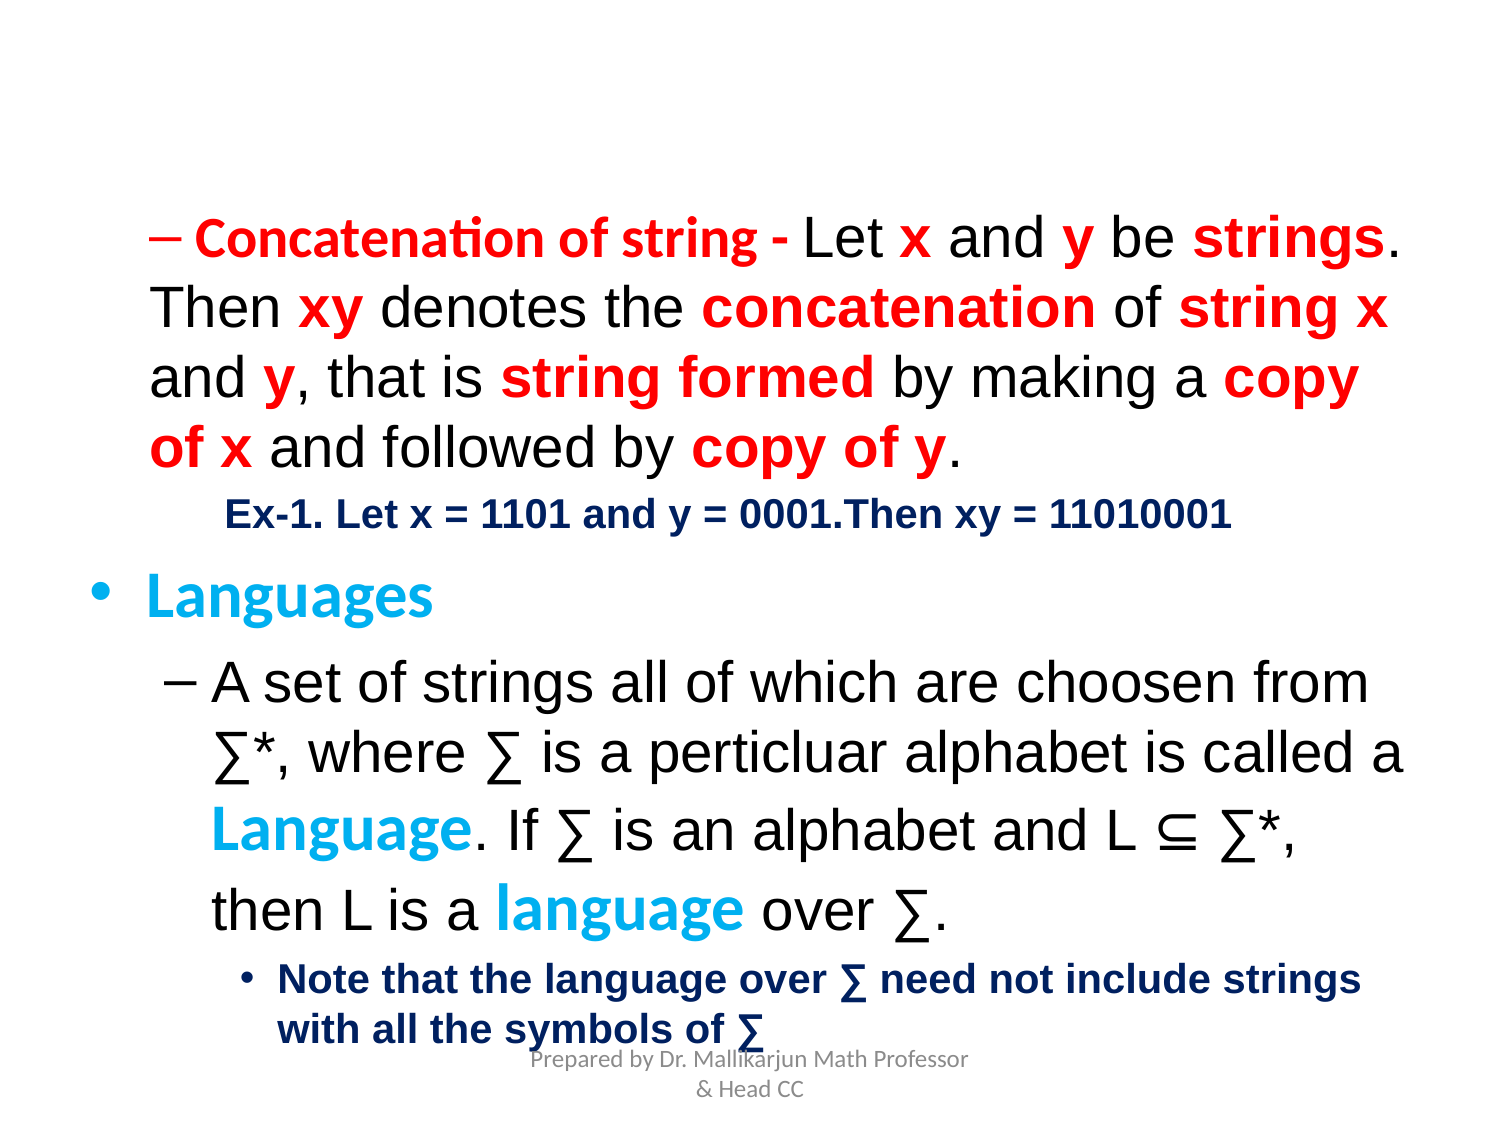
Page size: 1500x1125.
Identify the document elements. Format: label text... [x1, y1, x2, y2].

footer Prepared by Dr. Mallikarjun Math Professor & Head CC [512, 1042, 988, 1103]
list Concatenation of string - Let x and y be strings. Then xy denotes the concatenation of string x and y, that is string formed by making a copy of x and followed by copy of y. Ex-1. Let x = 1101 and y = 0001.Then xy = 11010001 Languages A set of strings all of which are choosen from ∑*, where ∑ is a perticluar alphabet is called a Language. If ∑ is an alphabet and L ⊆ ∑*, then L is a language over ∑. Note that the language over ∑ need not include strings with all the symbols of ∑ [74, 99, 1432, 1083]
